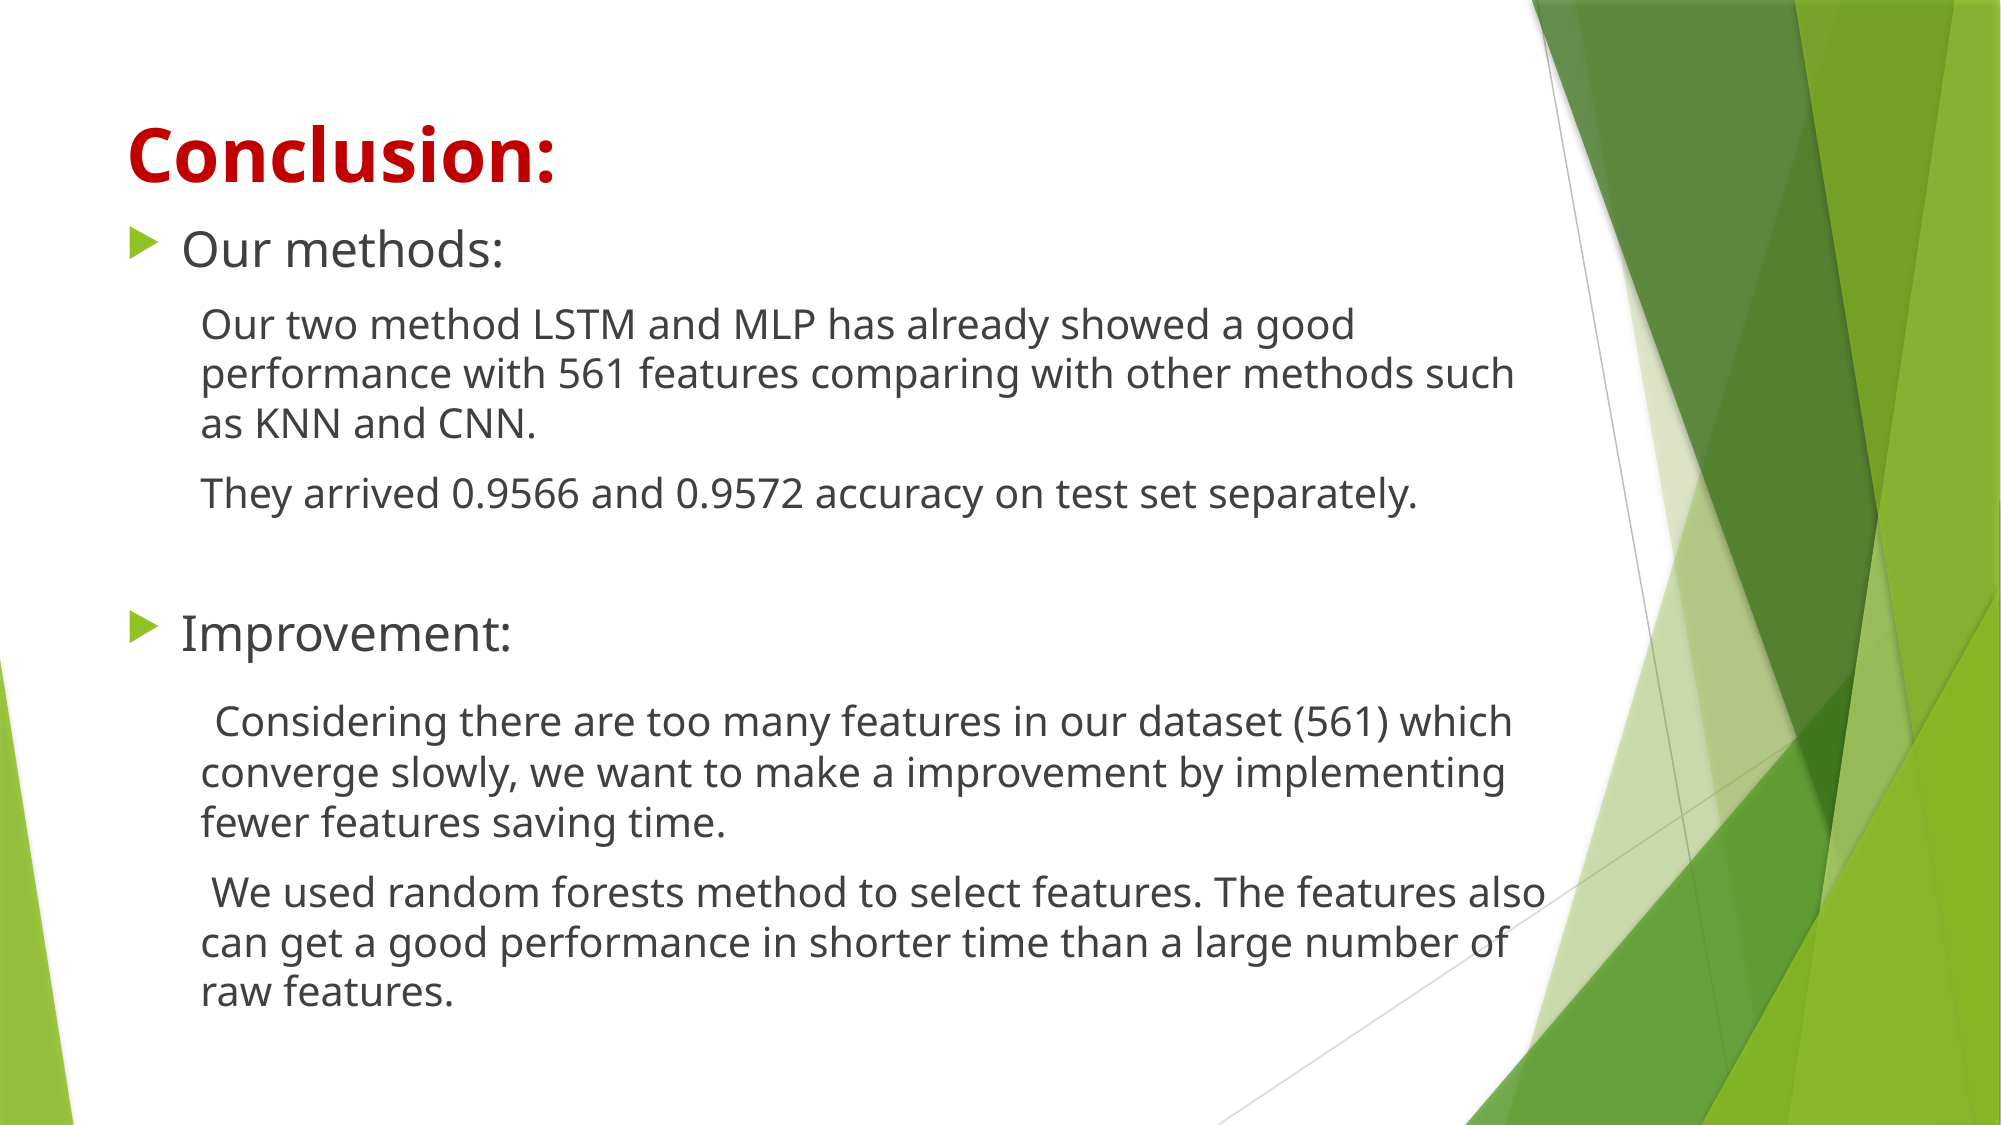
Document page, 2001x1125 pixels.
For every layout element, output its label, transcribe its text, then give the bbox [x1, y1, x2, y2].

title Conclusion: [111, 99, 1522, 210]
list Our methods: Our two method LSTM and MLP has already showed a good performance with 561 features comparing with other methods such as KNN and CNN. They arrived 0.9566 and 0.9572 accuracy on test set separately. Improvement: Considering there are too many features in our dataset (561) which converge slowly, we want to make a improvement by implementing fewer features saving time. We used random forests method to select features. The features also can get a good performance in shorter time than a large number of raw features. [111, 210, 1580, 1066]
